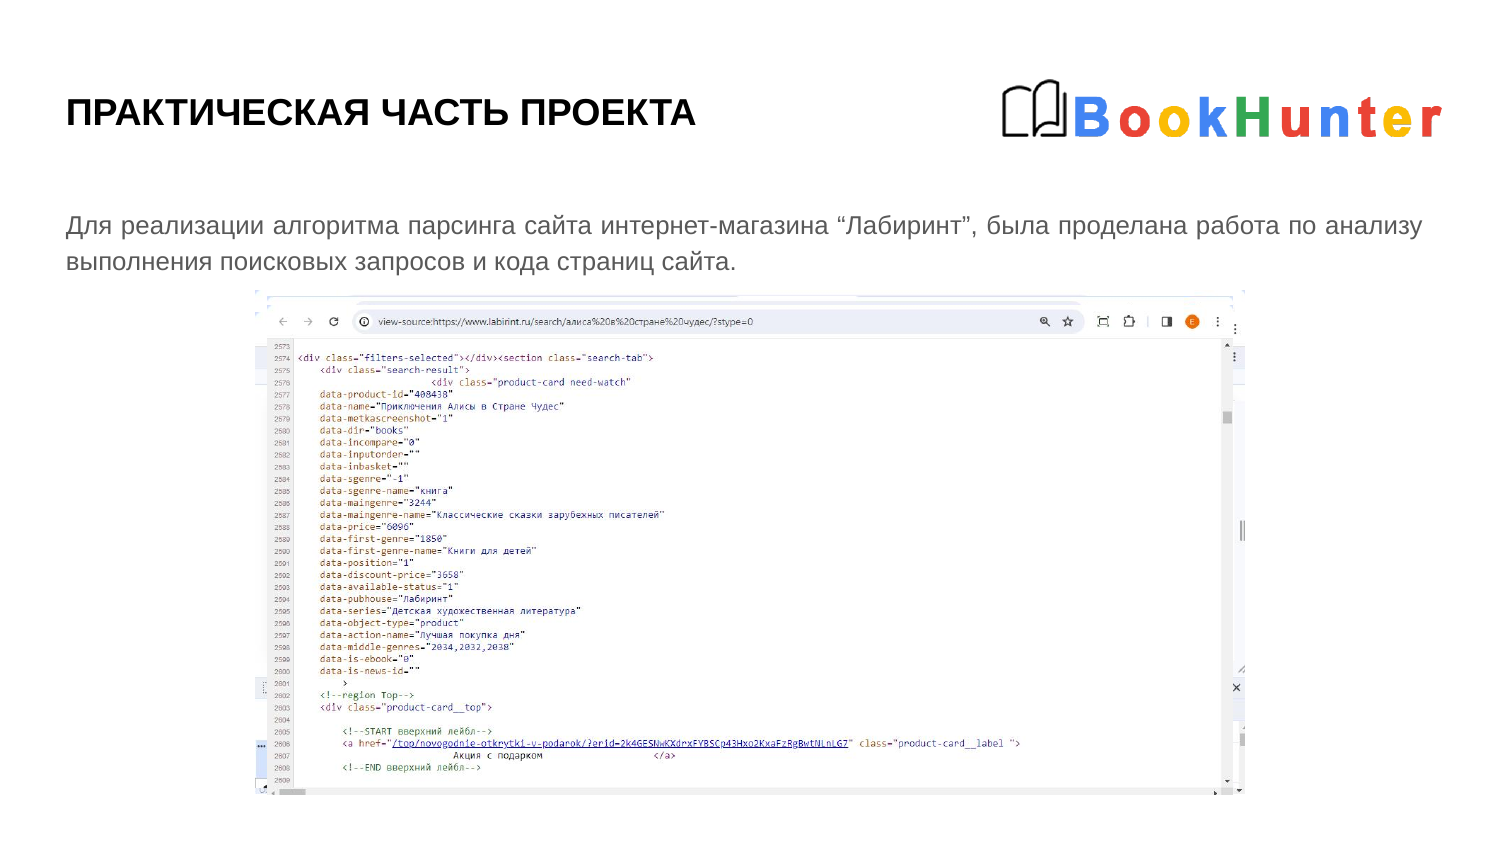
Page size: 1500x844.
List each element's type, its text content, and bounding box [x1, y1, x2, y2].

picture [995, 72, 1449, 149]
text_box ПРАКТИЧЕСКАЯ ЧАСТЬ ПРОЕКТА [51, 72, 1449, 189]
text_box Для реализации алгоритма парсинга сайта интернет-магазина “Лабиринт”, была проделана работа по анализу выполнения поисковых запросов и кода страниц сайта. [51, 189, 1449, 291]
picture [254, 290, 1246, 795]
